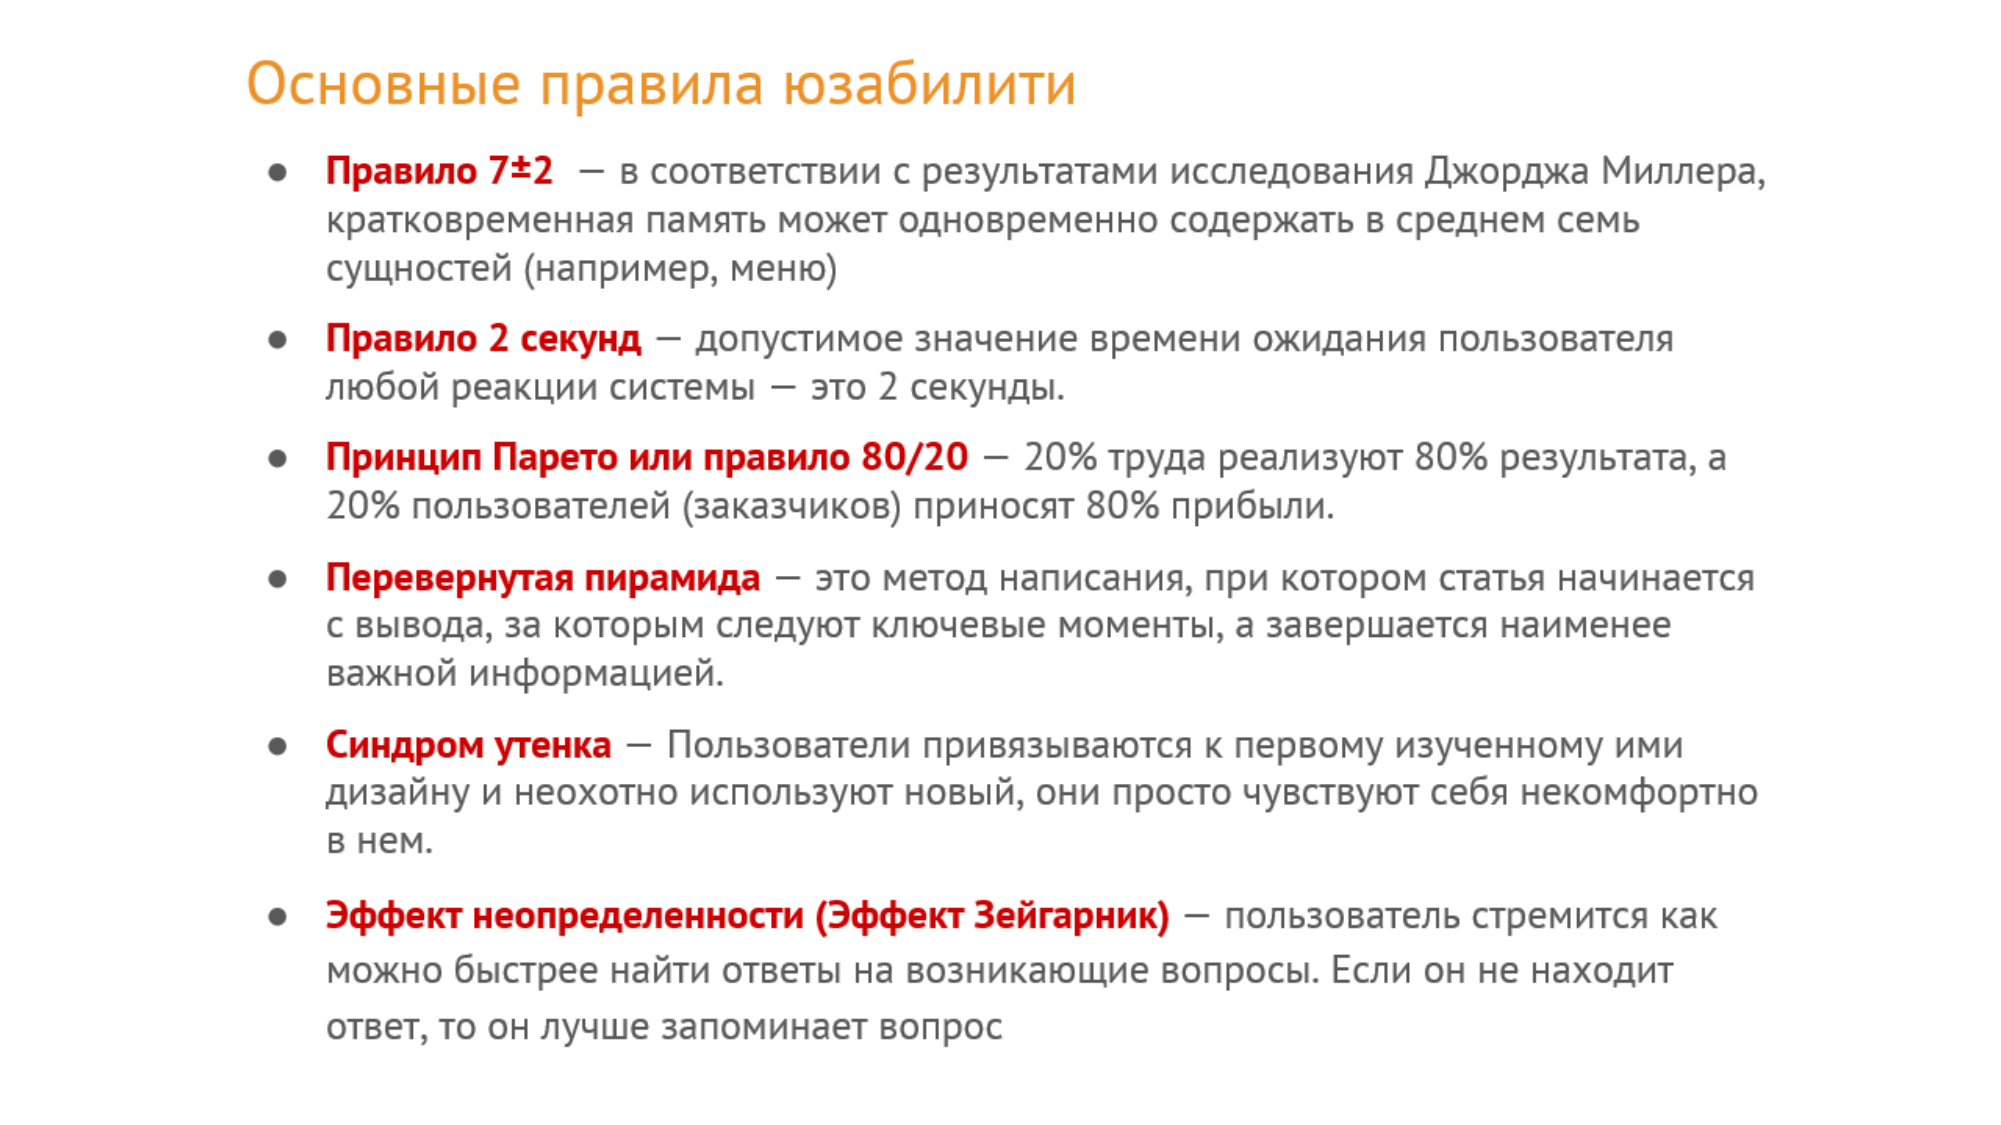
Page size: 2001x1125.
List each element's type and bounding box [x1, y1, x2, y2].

picture [215, 23, 1785, 1102]
